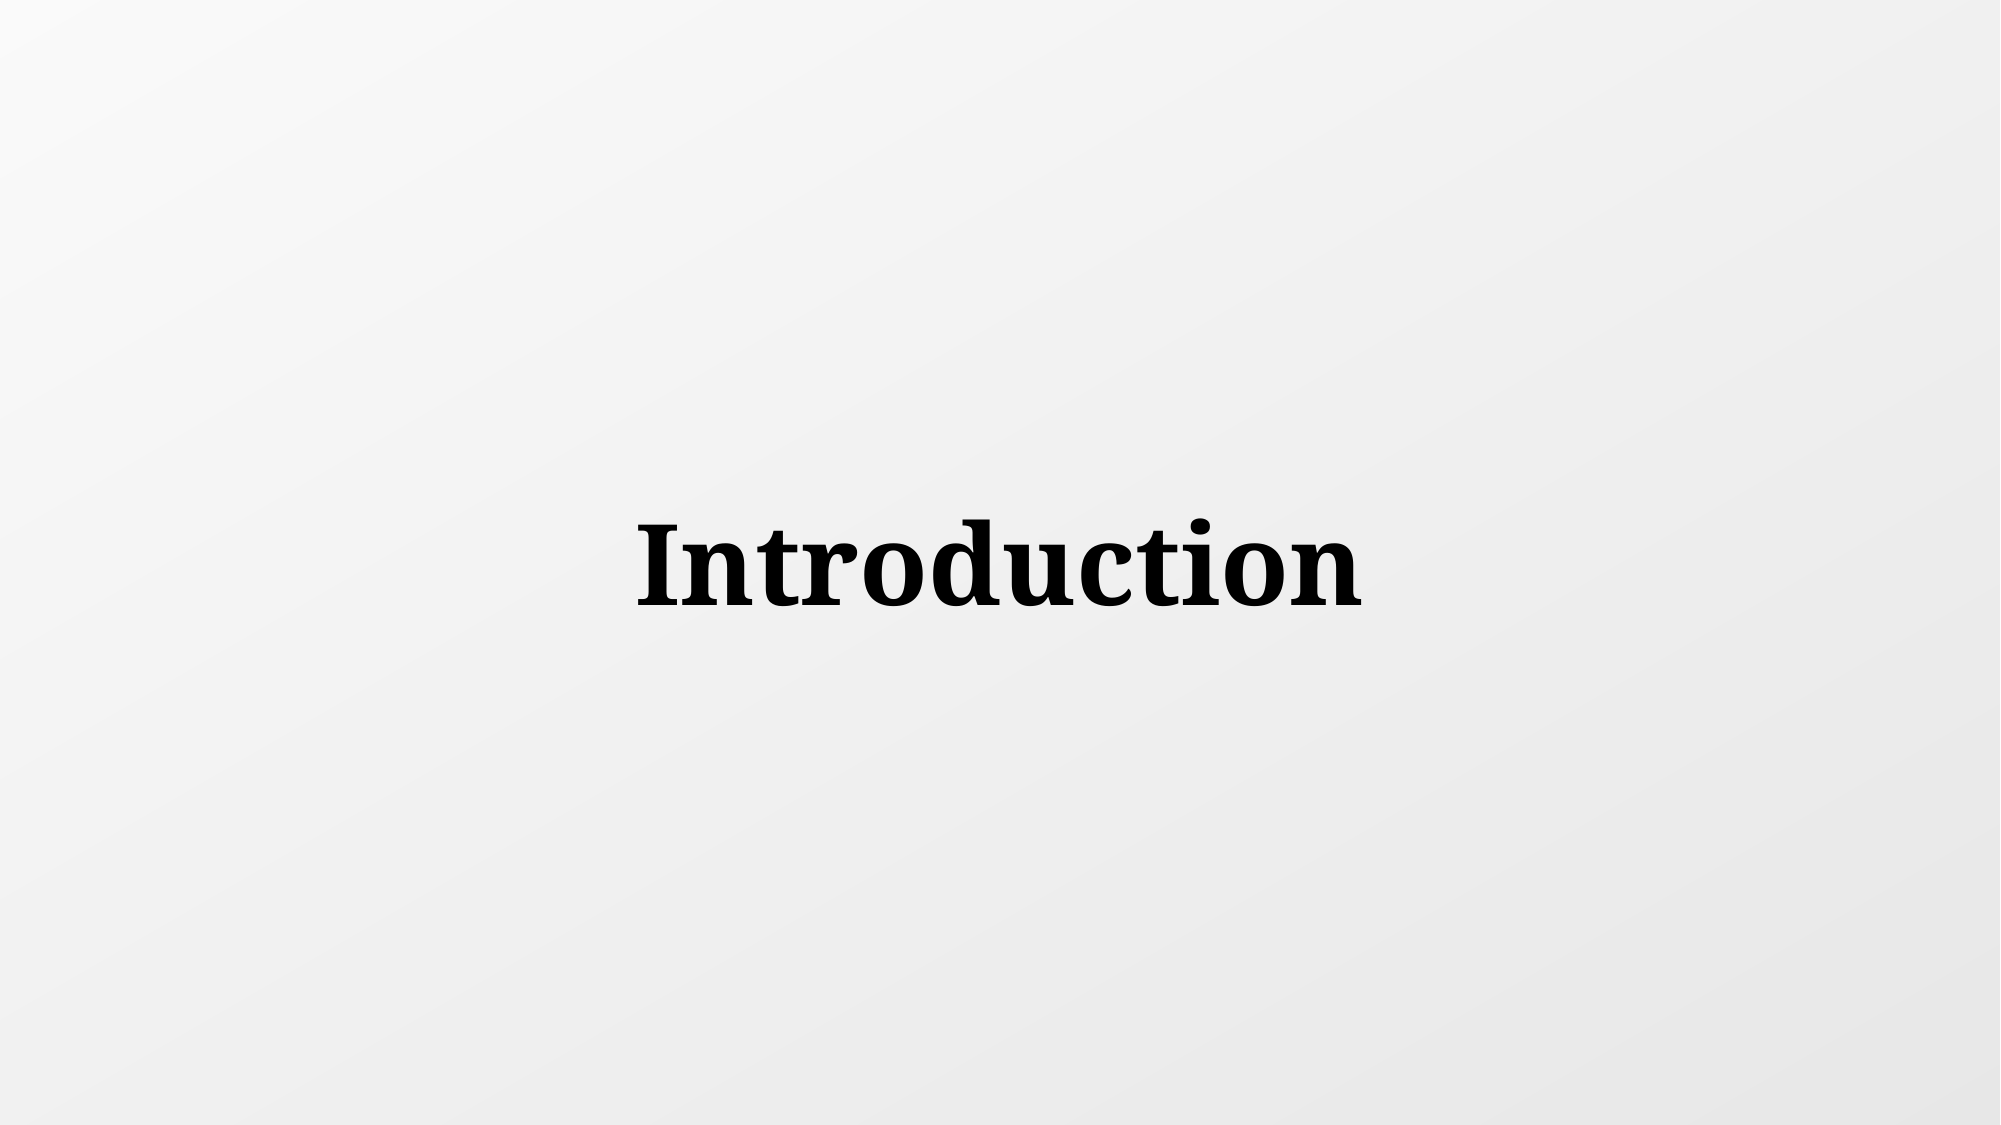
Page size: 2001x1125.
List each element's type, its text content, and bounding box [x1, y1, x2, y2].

title Introduction [145, 487, 1855, 638]
